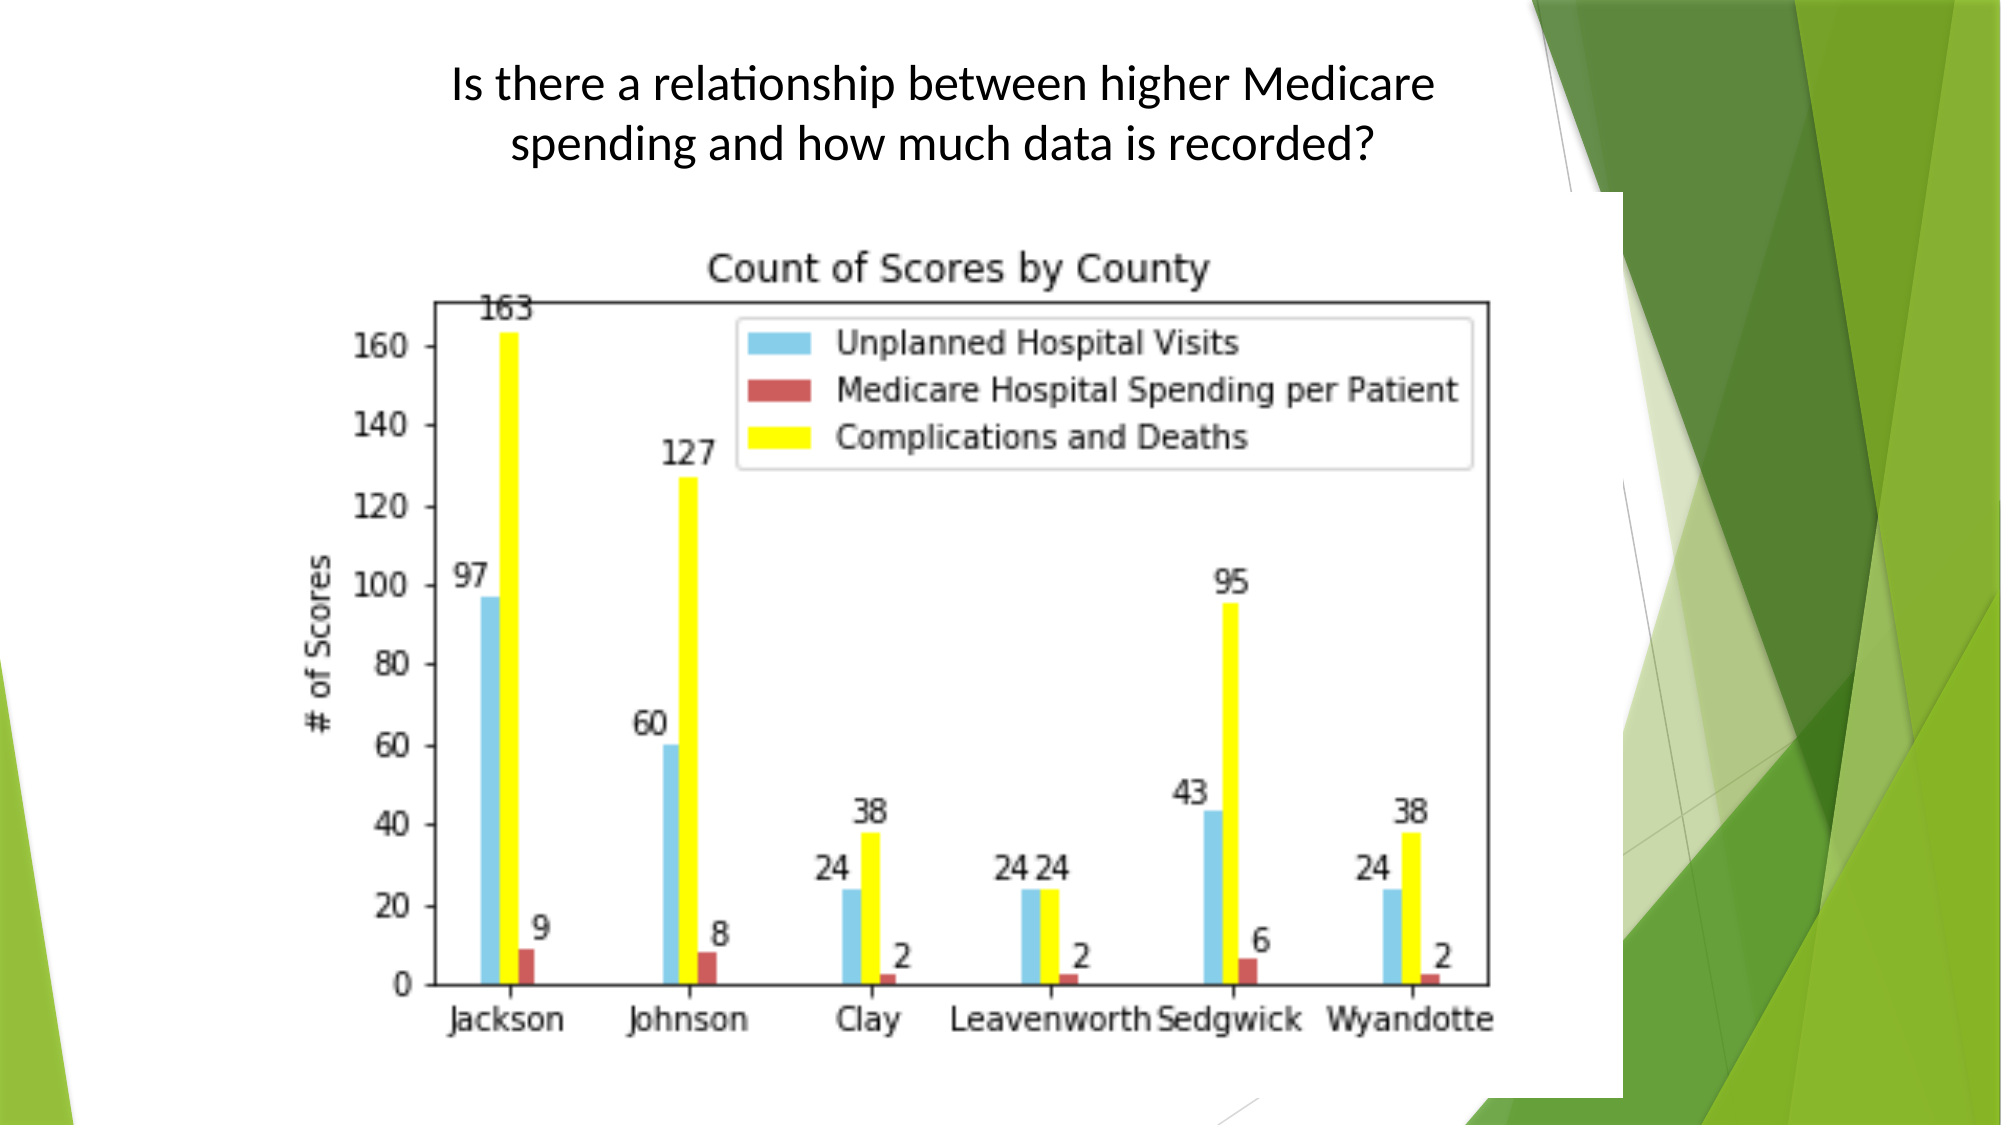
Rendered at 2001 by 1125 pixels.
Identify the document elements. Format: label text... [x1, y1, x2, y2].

title Is there a relationship between higher Medicare spending and how much data is recorded? [435, 42, 1453, 191]
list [264, 191, 1623, 1098]
